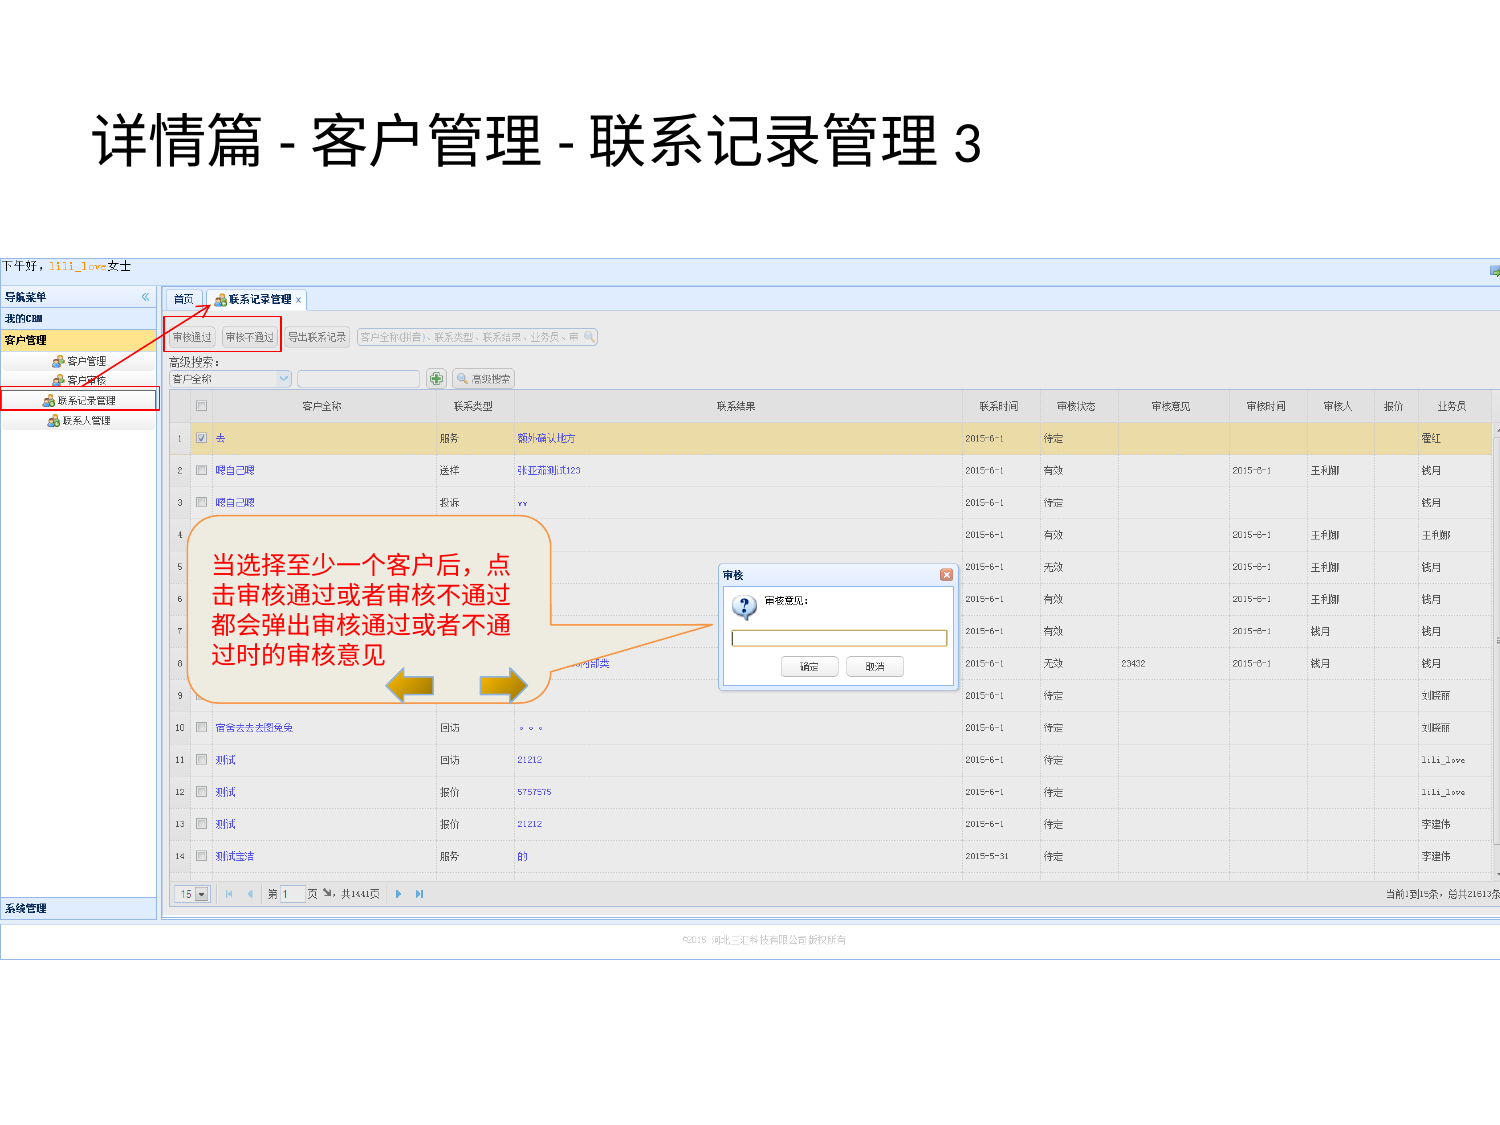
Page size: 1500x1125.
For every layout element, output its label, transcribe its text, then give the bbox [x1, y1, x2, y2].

picture [0, 257, 1500, 962]
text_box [81, 304, 212, 387]
title 详情篇-客户管理-联系记录管理3 [75, 45, 1425, 233]
